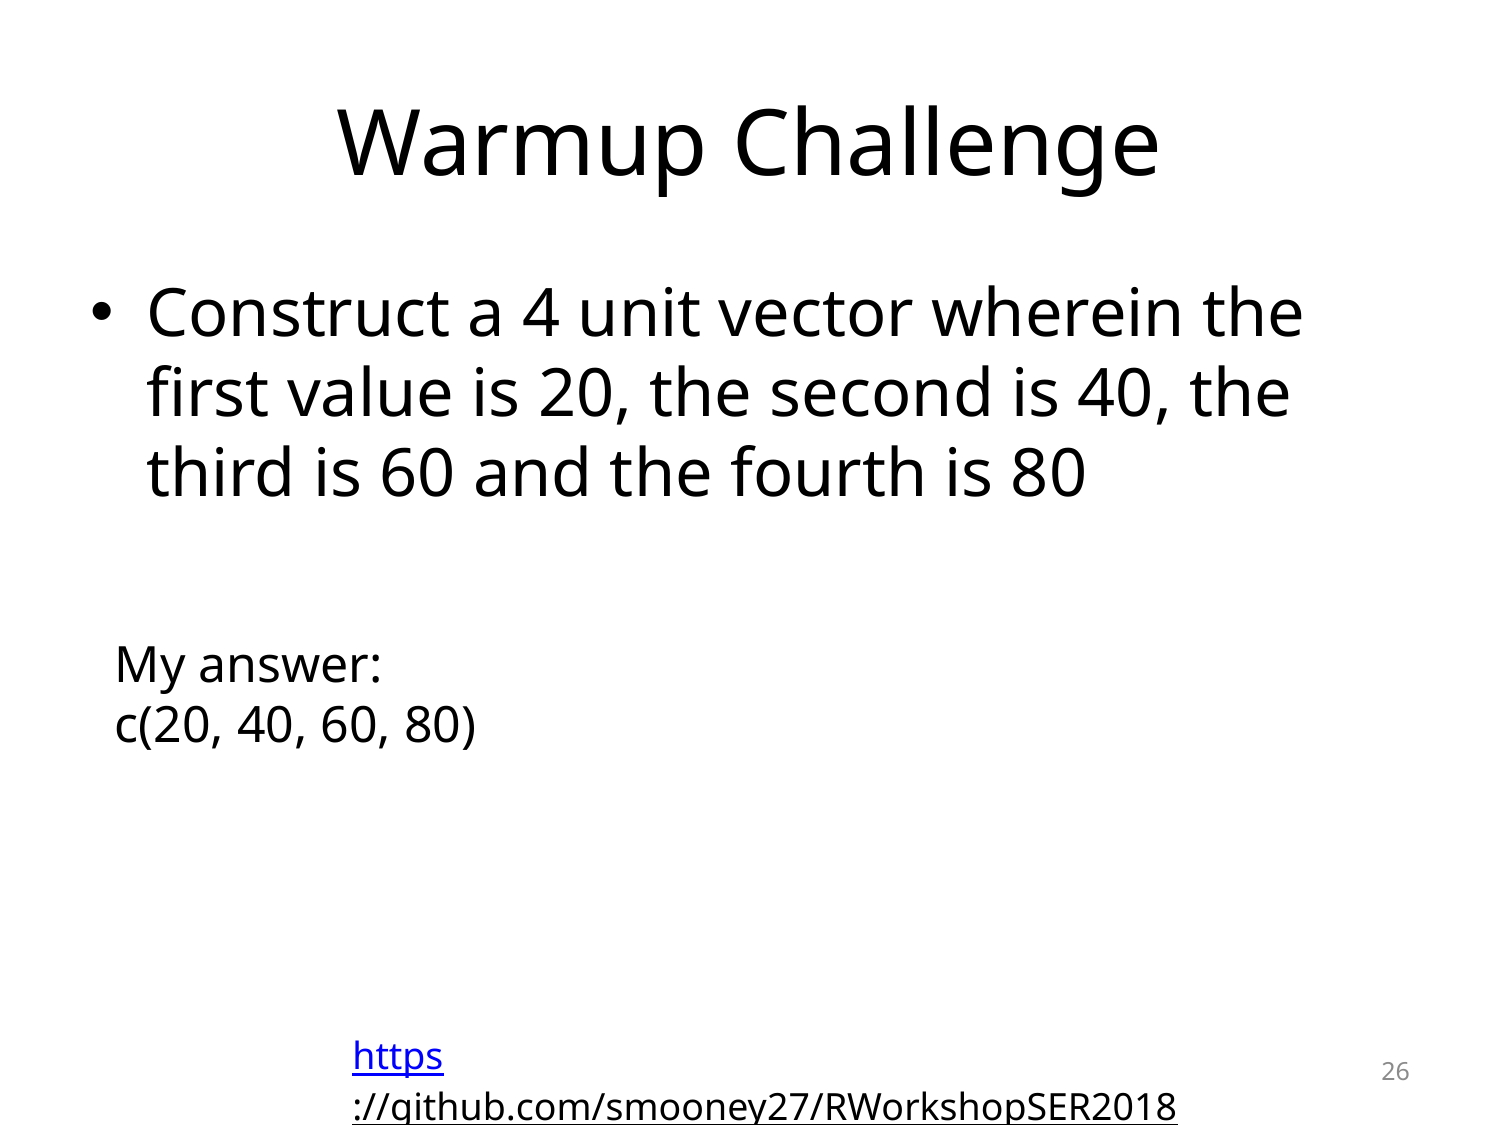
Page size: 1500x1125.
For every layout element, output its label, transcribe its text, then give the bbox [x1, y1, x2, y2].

title Warmup Challenge [75, 45, 1425, 233]
list Construct a 4 unit vector wherein the first value is 20, the second is 40, the third is 60 and the fourth is 80 [75, 262, 1425, 538]
text_box My answer: c(20, 40, 60, 80) [99, 624, 963, 805]
slide_number 26 [1225, 1042, 1425, 1103]
text_box https://github.com/smooney27/RWorkshopSER2018 [337, 1024, 1225, 1125]
